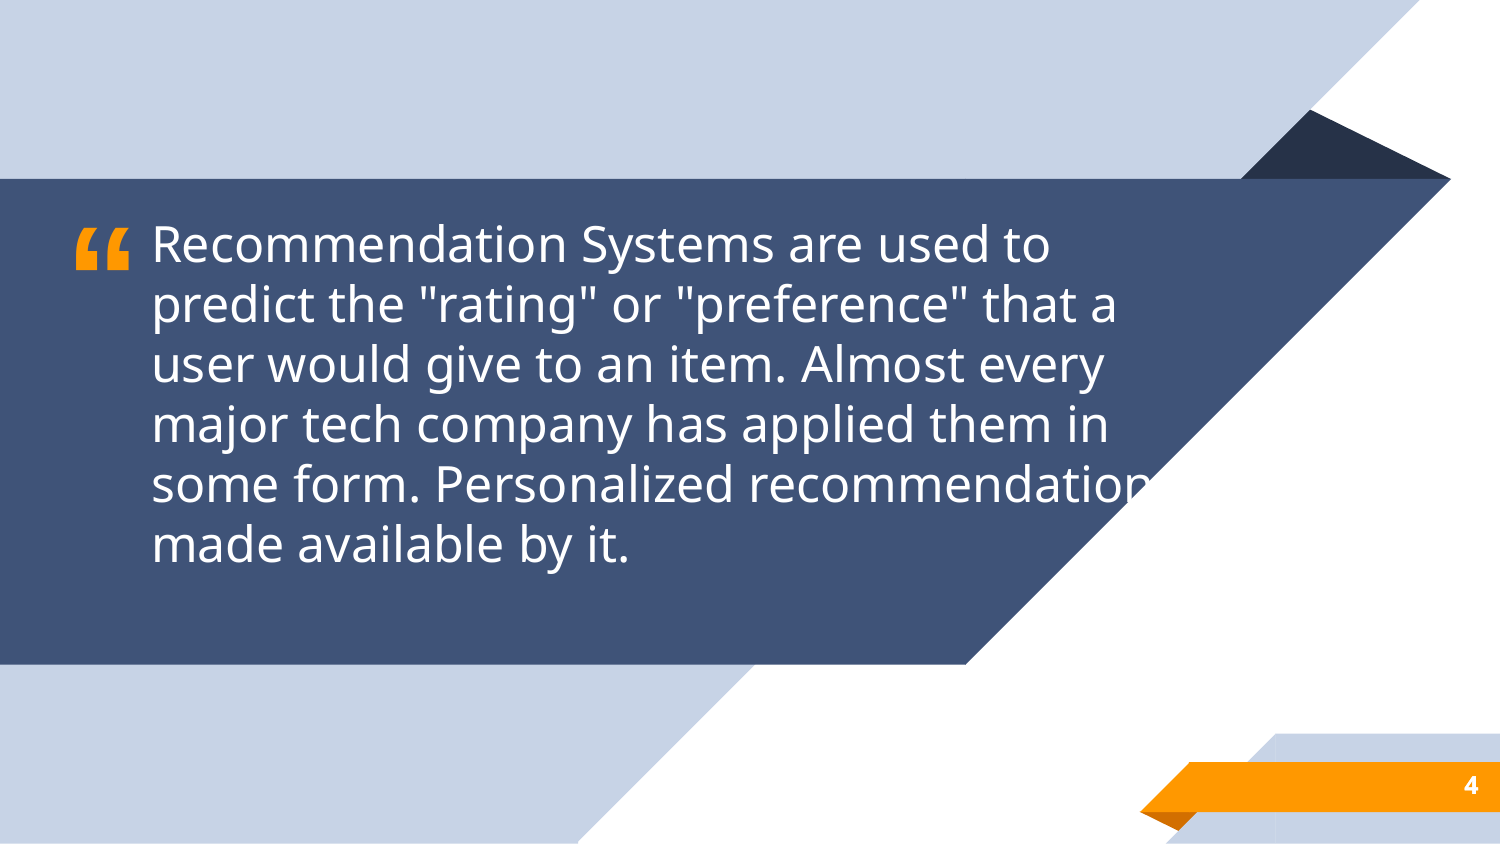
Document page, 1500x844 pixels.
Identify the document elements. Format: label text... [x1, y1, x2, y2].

list Recommendation Systems are used to predict the "rating" or "preference" that a user would give to an item. Almost every major tech company has applied them in some form. Personalized recommendation made available by it. [136, 197, 1178, 648]
slide_number 4 [1249, 760, 1494, 813]
